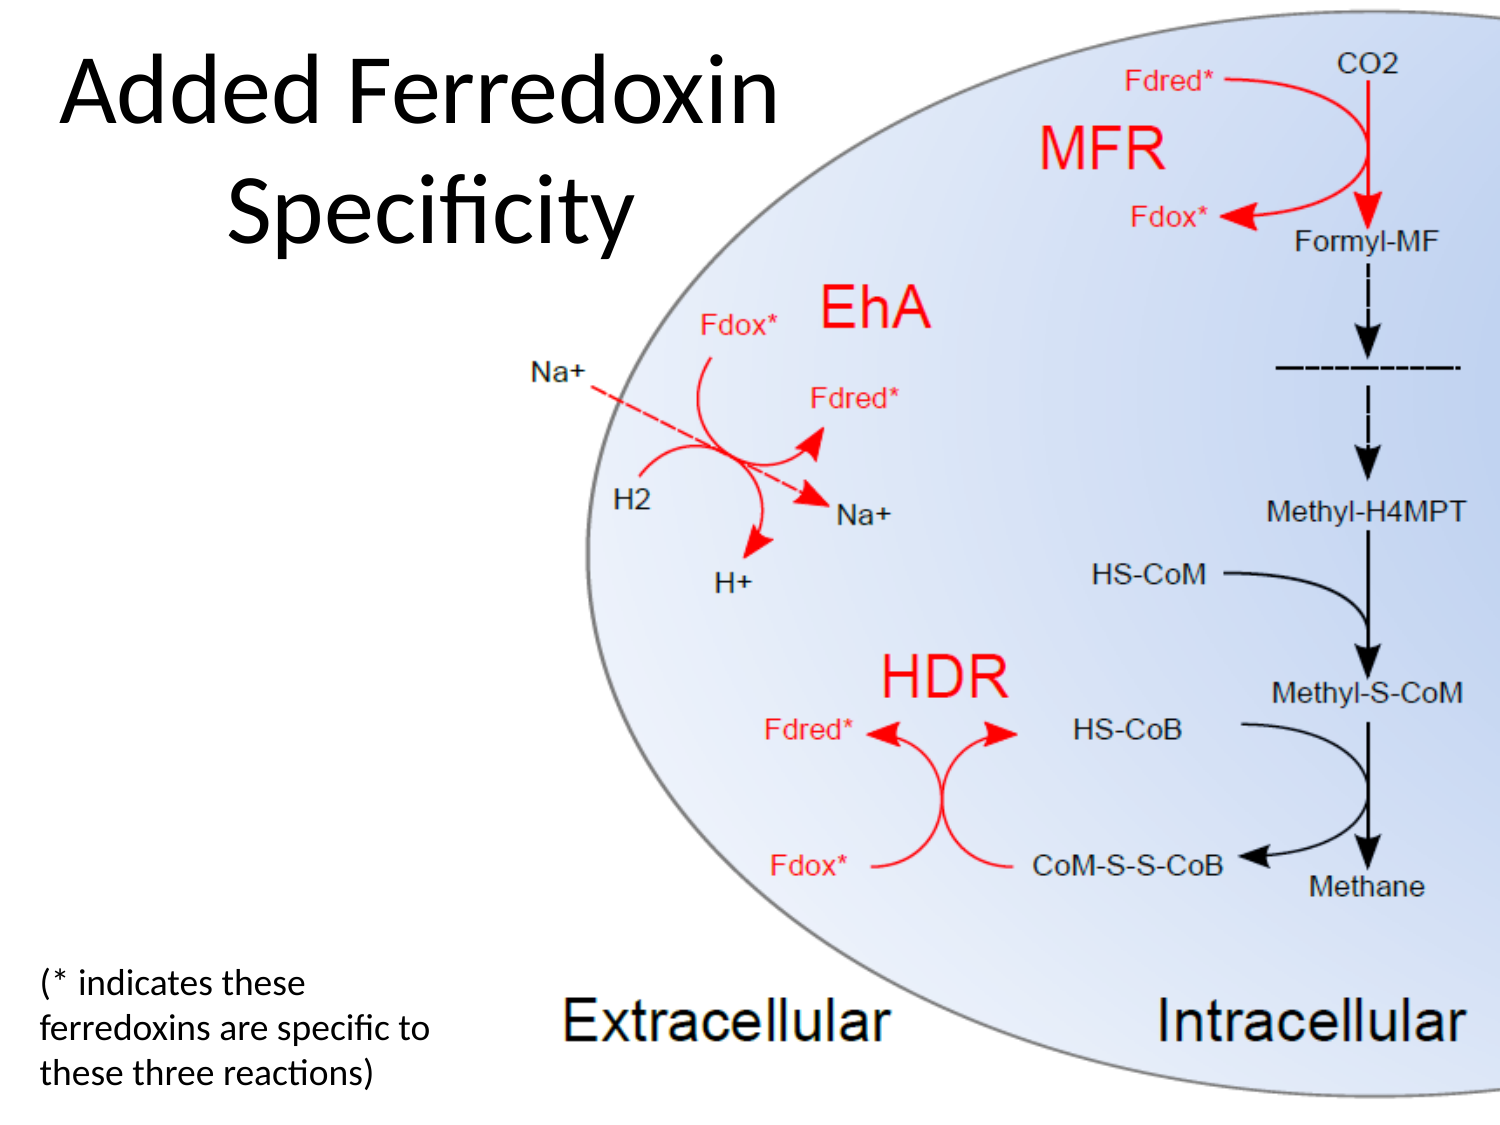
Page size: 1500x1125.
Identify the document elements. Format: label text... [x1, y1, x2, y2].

text_box (* indicates these ferredoxins are specific to these three reactions) [24, 950, 475, 1101]
picture [517, 1, 1500, 1107]
title Added Ferredoxin Specificity [37, 50, 512, 238]
